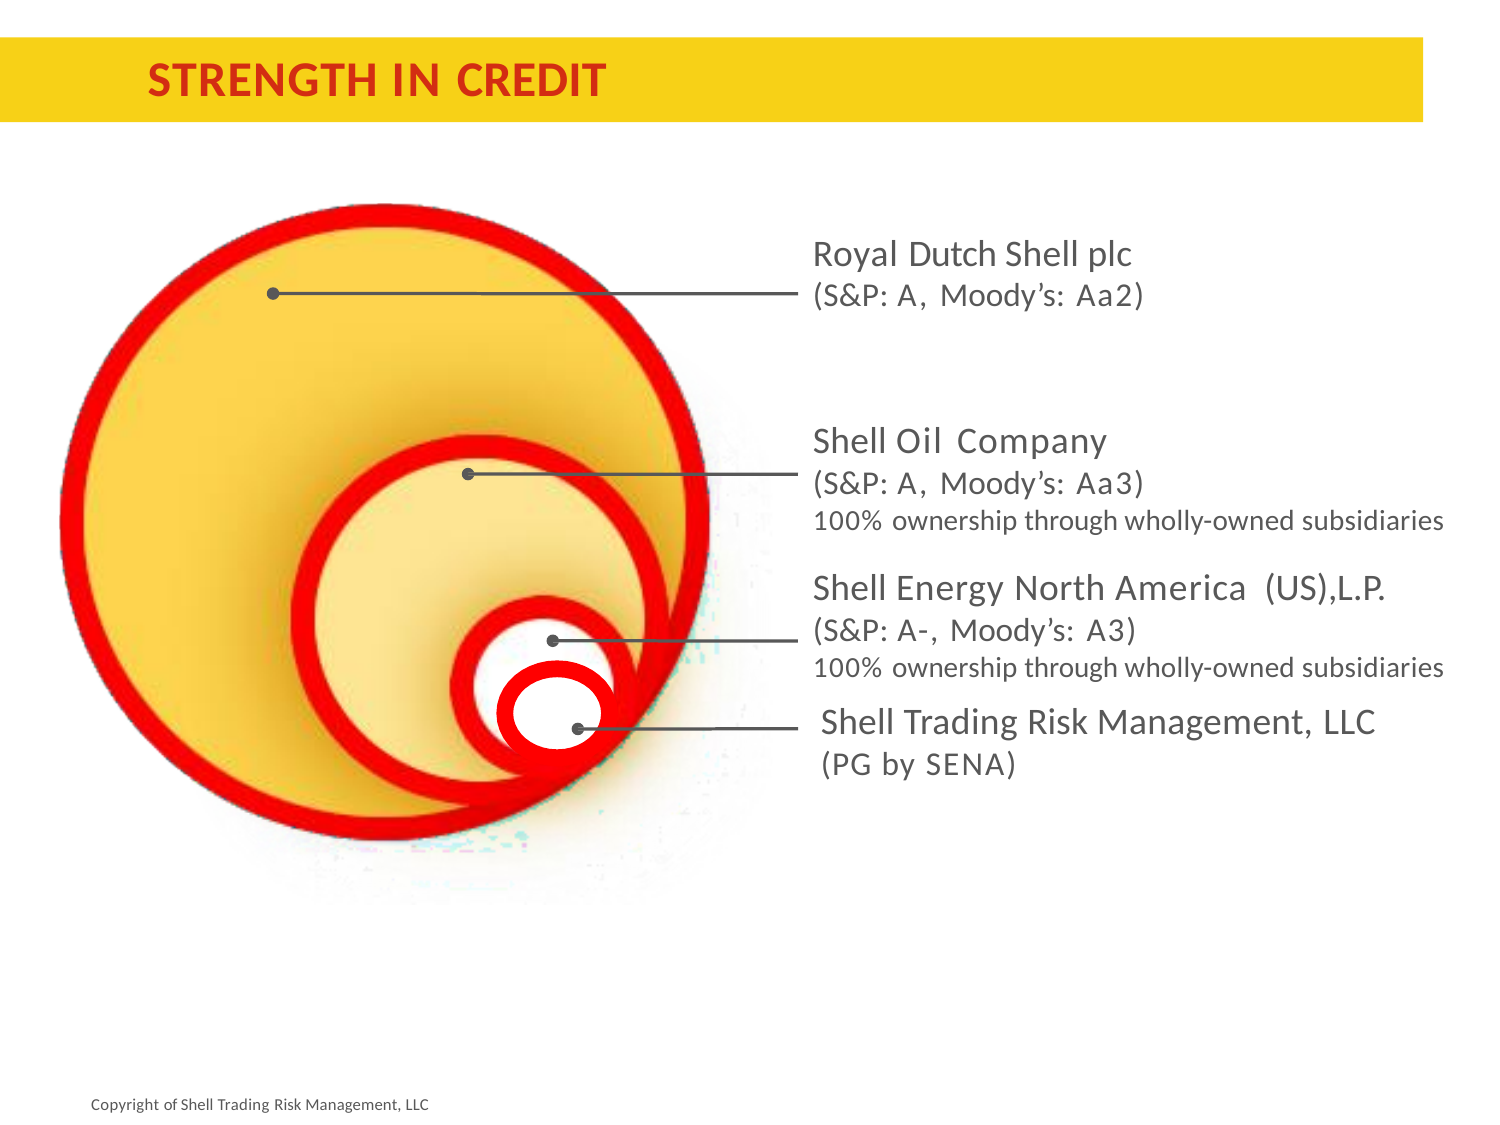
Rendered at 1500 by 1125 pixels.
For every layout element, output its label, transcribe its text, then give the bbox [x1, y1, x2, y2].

text_box [266, 287, 799, 300]
title STRENGTH IN CREDIT [145, 43, 612, 202]
text_box Royal Dutch Shell plc (S&P: A, Moody’s: Aa2) Shell Oil Company (S&P: A, Moody’s: Aa3) 100% ownership through wholly-owned subsidiaries Shell Energy North America (US),L.P. (S&P: A-, Moody’s: A3) 100% ownership through wholly-owned subsidiaries Shell Trading Risk Management, LLC (PG by SENA) [810, 226, 1456, 782]
text_box Copyright of Shell Trading Risk Management, LLC [89, 1091, 441, 1114]
text_box [546, 634, 798, 648]
text_box [571, 722, 799, 736]
text_box [504, 668, 610, 758]
text_box [461, 467, 799, 481]
text_box [58, 202, 773, 905]
